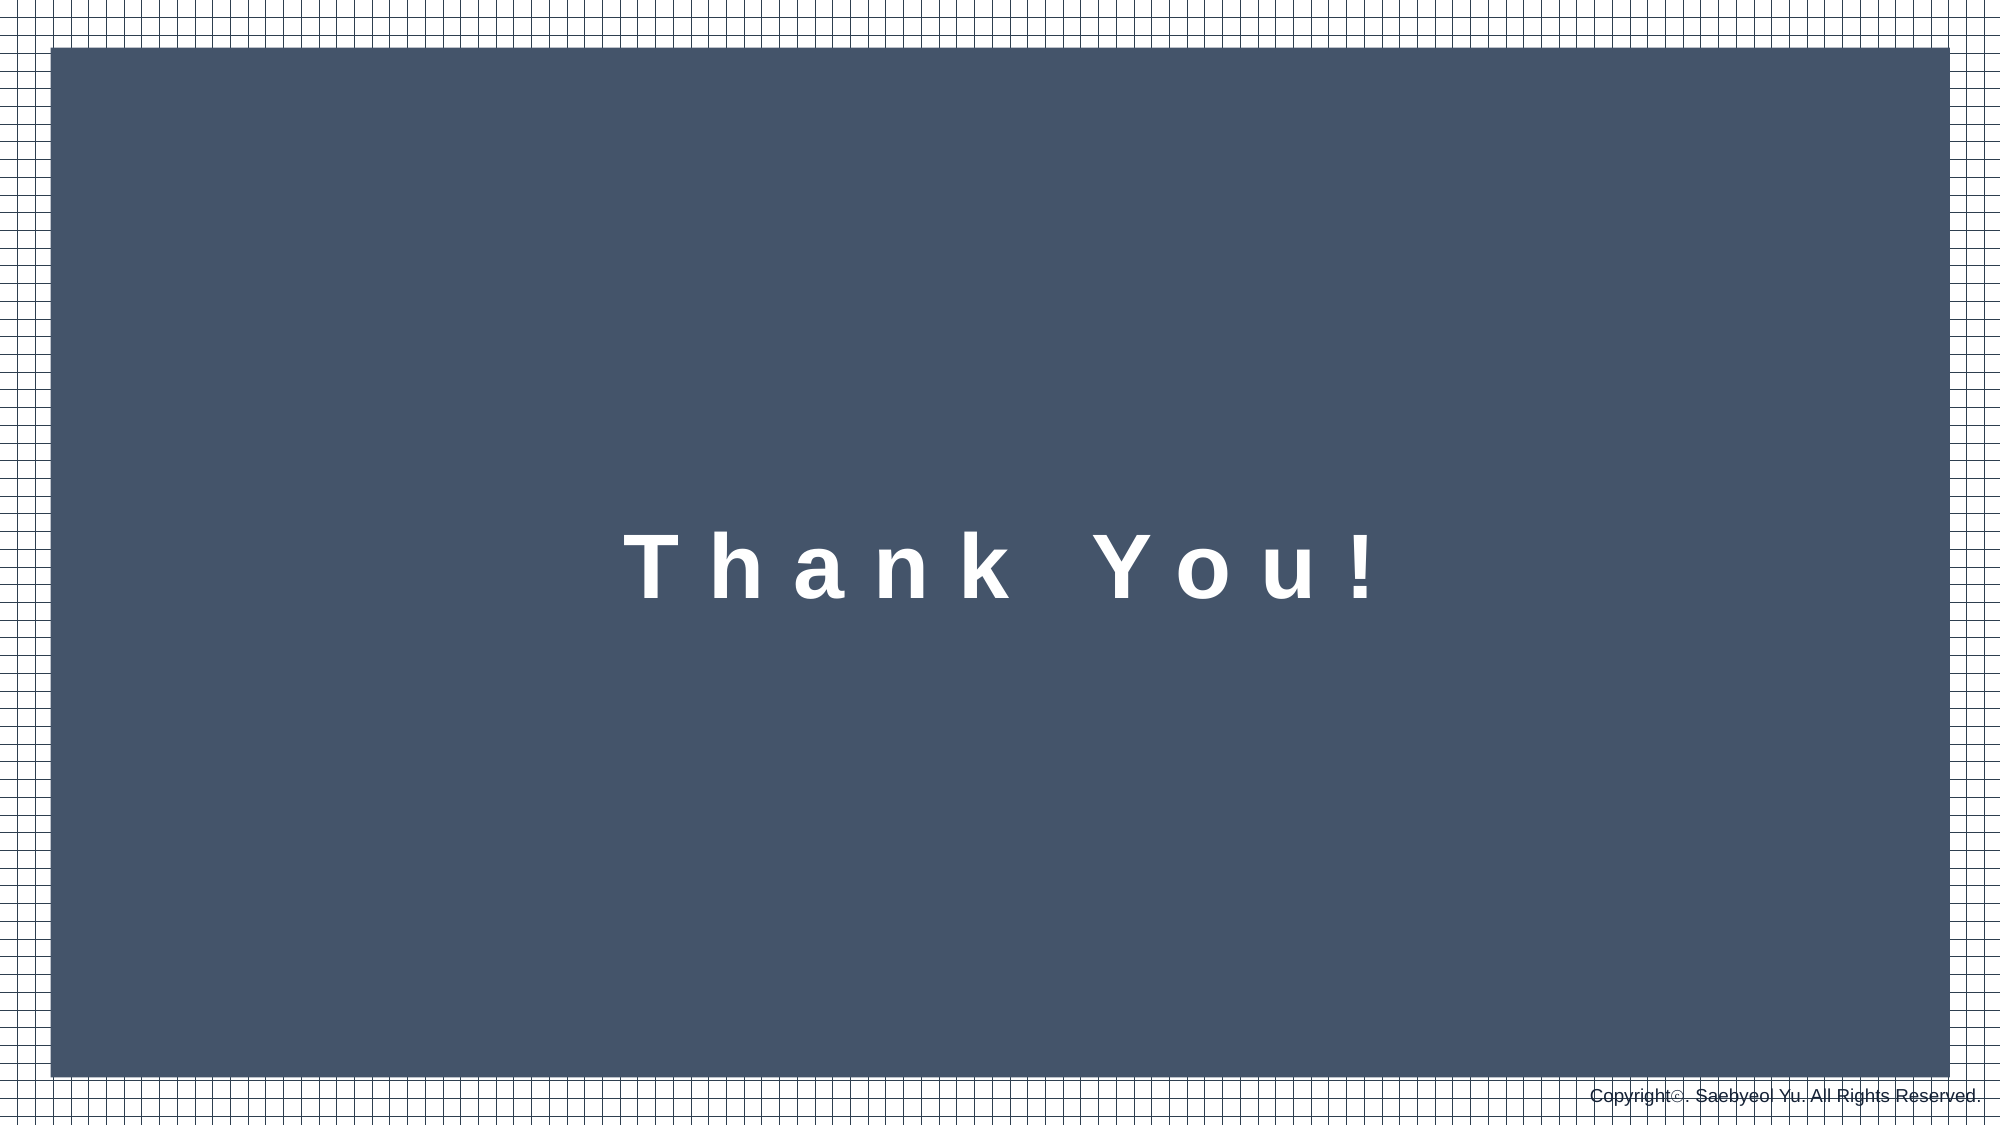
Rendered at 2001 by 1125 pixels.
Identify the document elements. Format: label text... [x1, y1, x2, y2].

text_box [50, 47, 1951, 1078]
text_box Thank You! [608, 499, 1392, 624]
